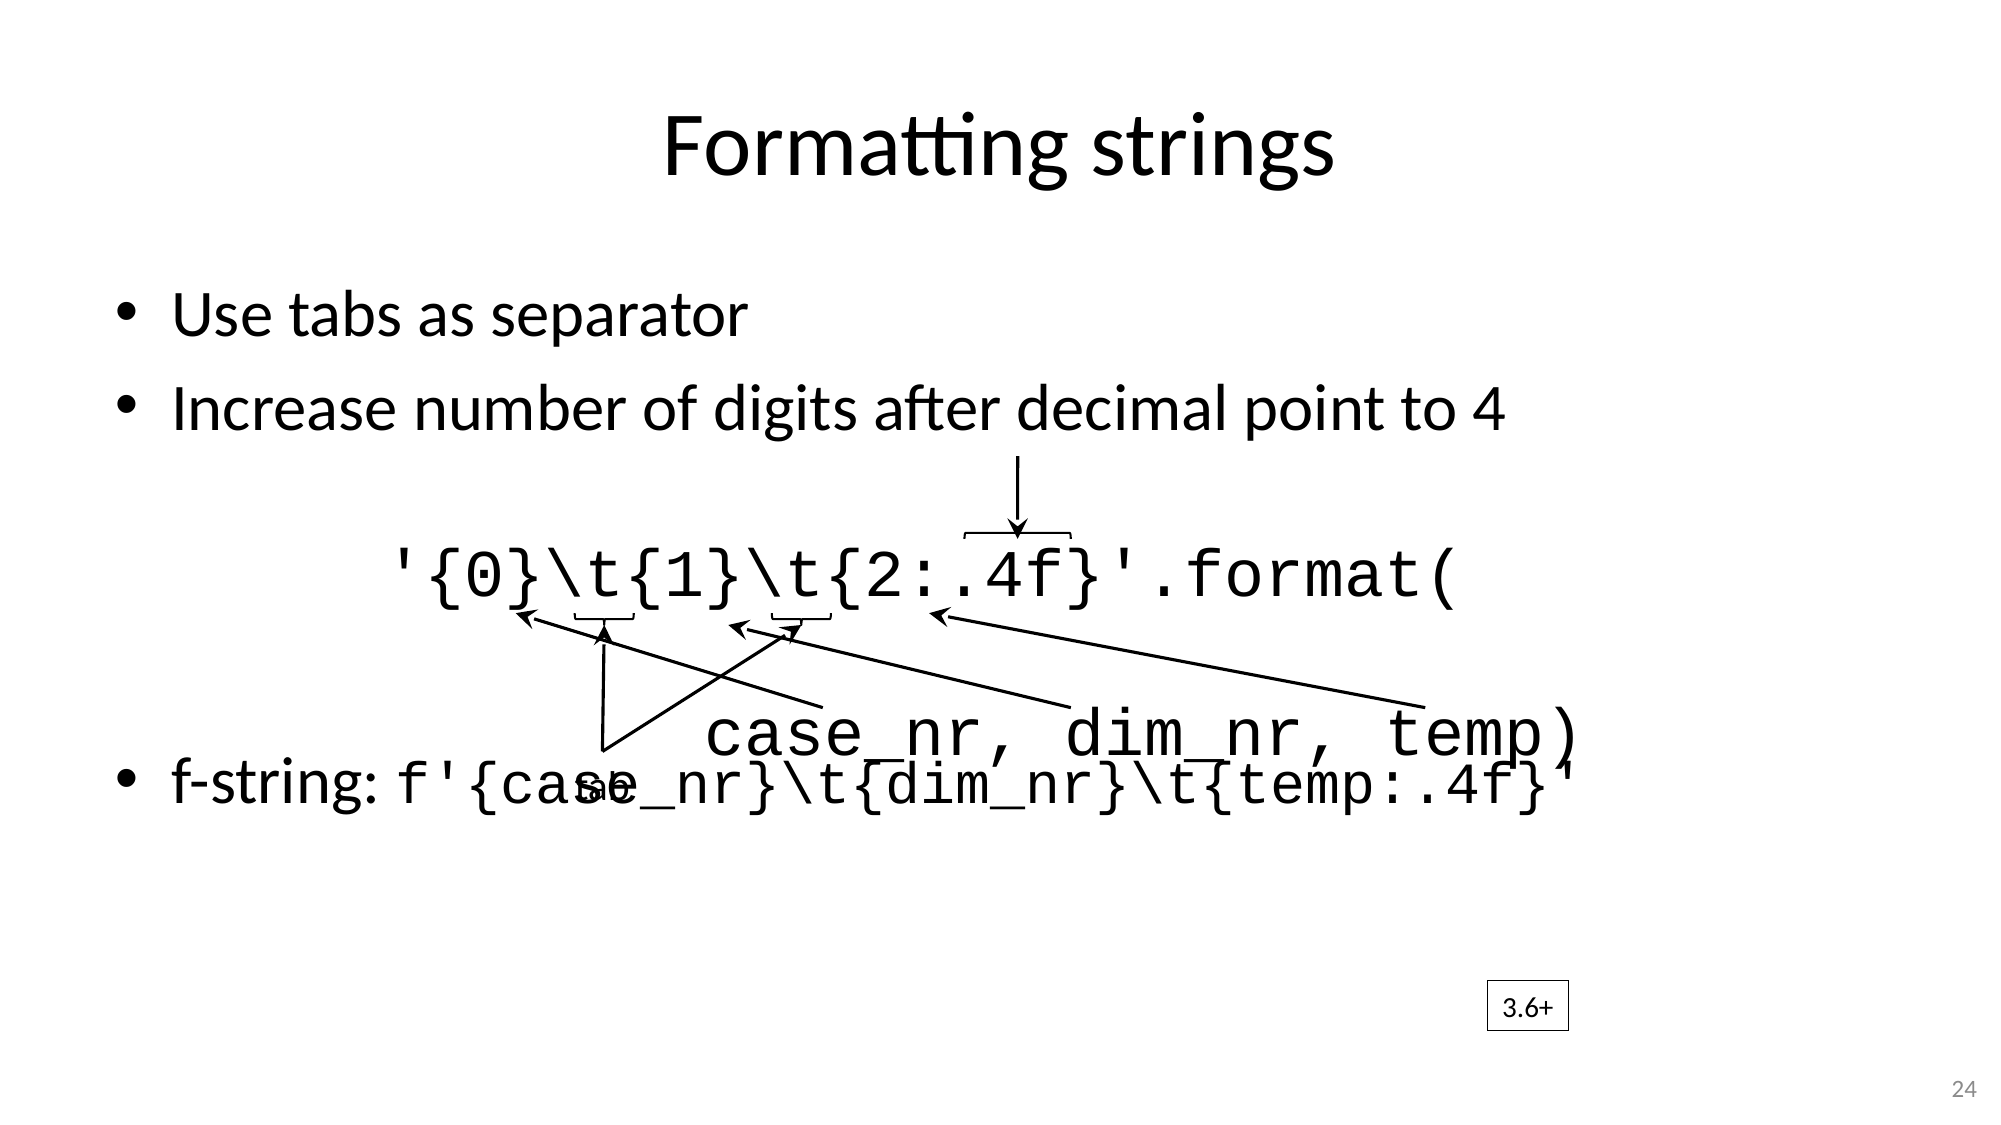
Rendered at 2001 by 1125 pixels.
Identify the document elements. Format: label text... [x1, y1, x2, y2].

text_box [515, 612, 557, 708]
title Formatting strings [99, 45, 1900, 233]
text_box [835, 624, 923, 708]
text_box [559, 612, 832, 818]
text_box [928, 612, 1426, 708]
slide_number 24 [1525, 1057, 1993, 1118]
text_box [964, 455, 1071, 540]
list Use tabs as separator Increase number of digits after decimal point to 4 f-string: f'{case_nr}\t{dim_nr}\t{temp:.4f}' [99, 262, 1900, 1005]
text_box '{0}\t{1}\t{2:.4f}'.format( case_nr, dim_nr, temp) [369, 521, 1600, 777]
text_box 3.6+ [1487, 980, 1569, 1031]
